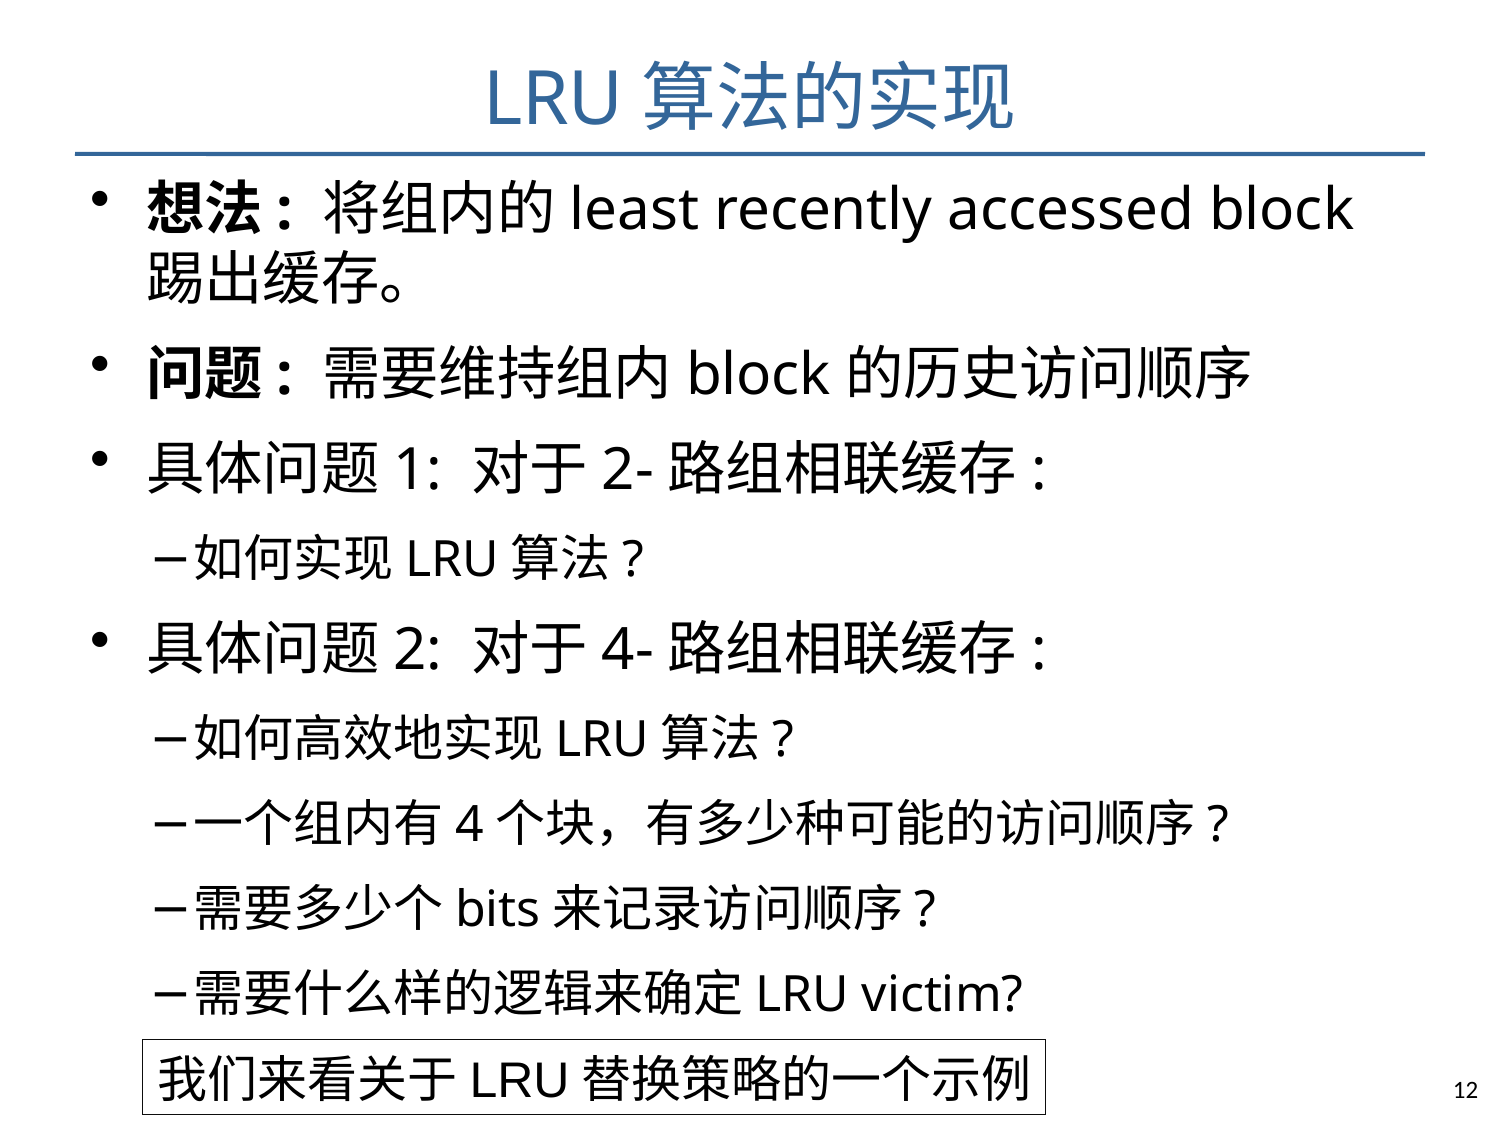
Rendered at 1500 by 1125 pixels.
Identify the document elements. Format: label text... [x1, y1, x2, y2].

title LRU算法的实现 [75, 19, 1425, 163]
text_box 我们来看关于LRU替换策略的一个示例 [142, 1039, 1046, 1115]
list 想法: 将组内的least recently accessed block踢出缓存。 问题: 需要维持组内block的历史访问顺序 具体问题1: 对于2-路组相联缓存: 如何实现LRU算法? 具体问题2: 对于4-路组相联缓存: 如何高效地实现LRU算法? 一个组内有4个块，有多少种可能的访问顺序? 需要多少个bits来记录访问顺序? 需要什么样的逻辑来确定LRU victim? [75, 163, 1425, 1063]
slide_number 12 [1424, 1065, 1496, 1101]
